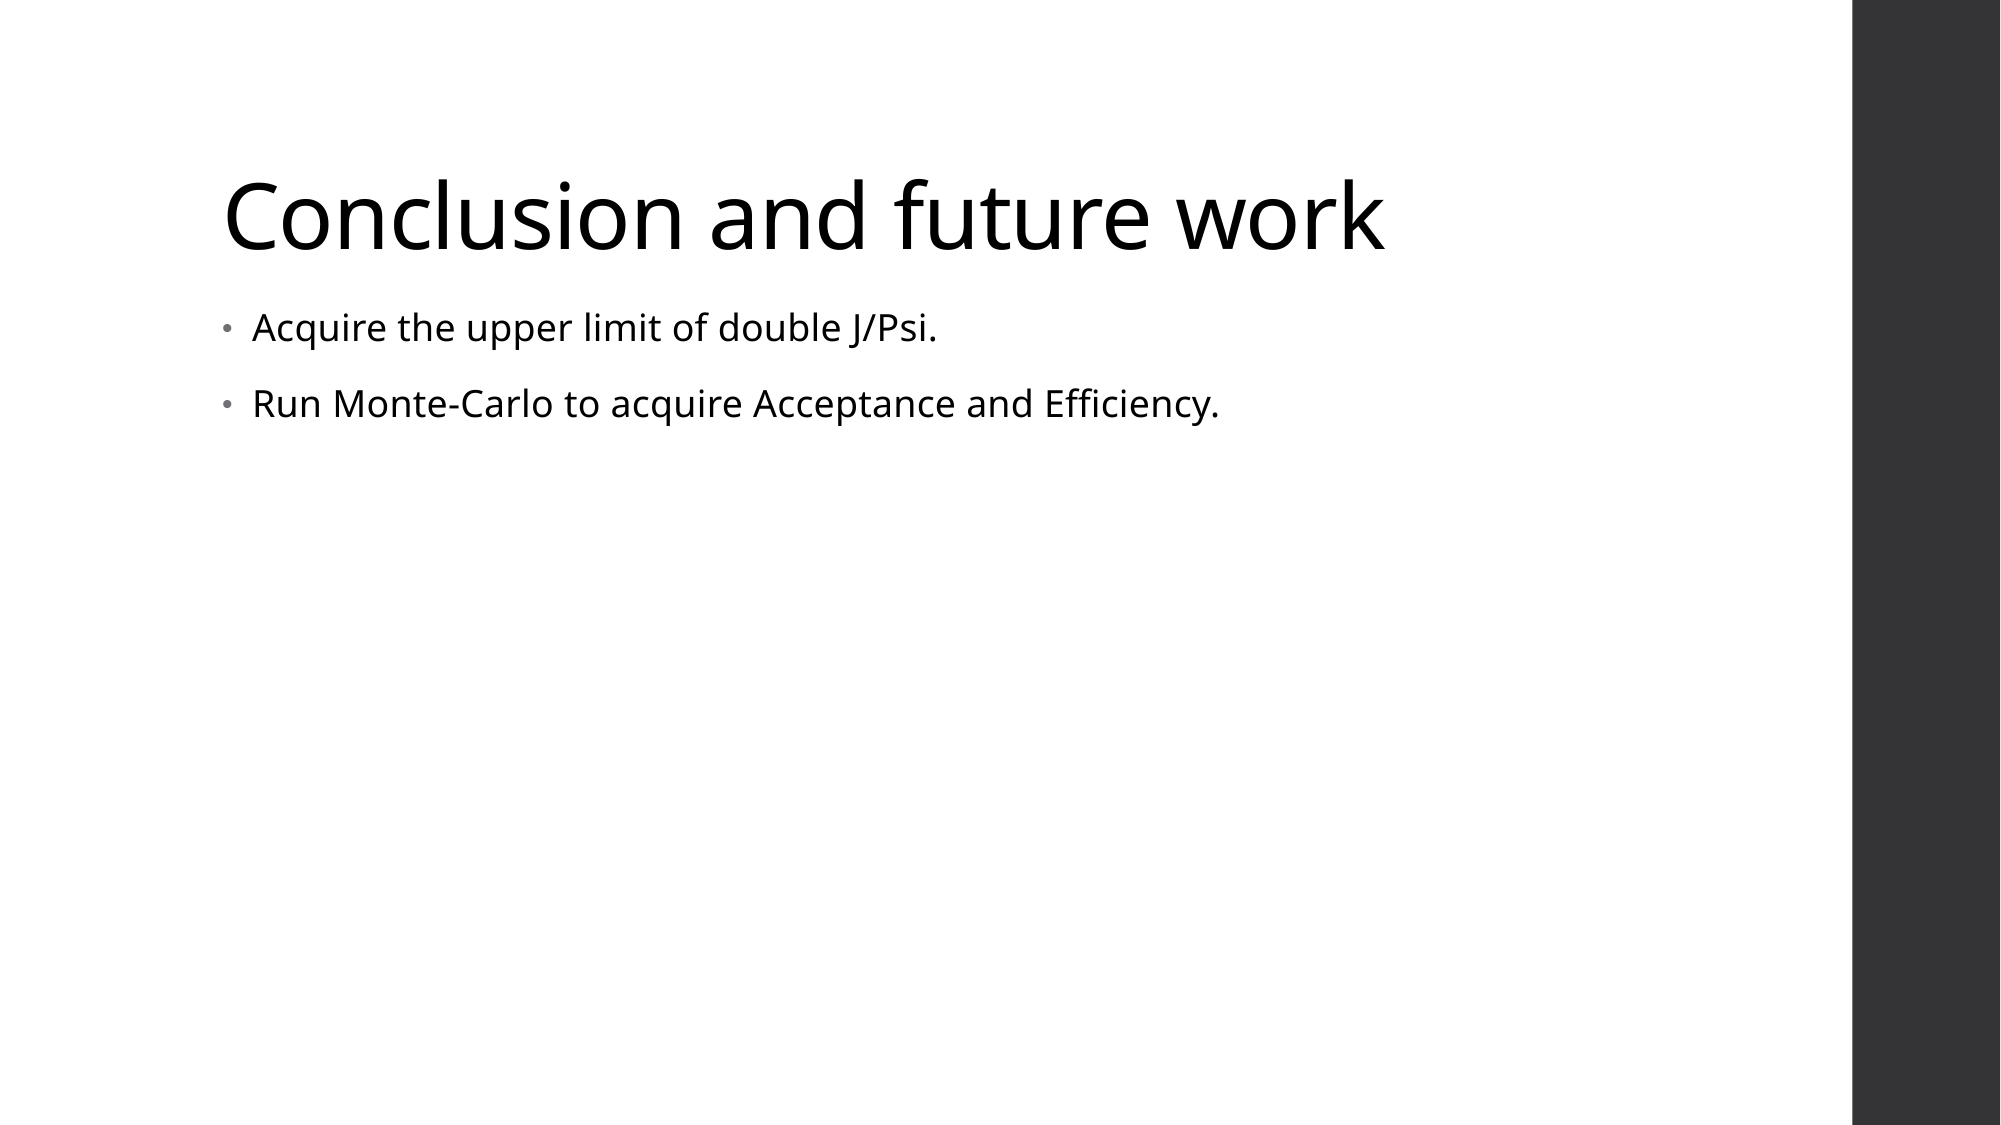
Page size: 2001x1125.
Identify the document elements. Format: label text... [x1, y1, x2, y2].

list Acquire the upper limit of double J/Psi. Run Monte-Carlo to acquire Acceptance and Efficiency. [206, 299, 1617, 1014]
title Conclusion and future work [206, 60, 1797, 278]
